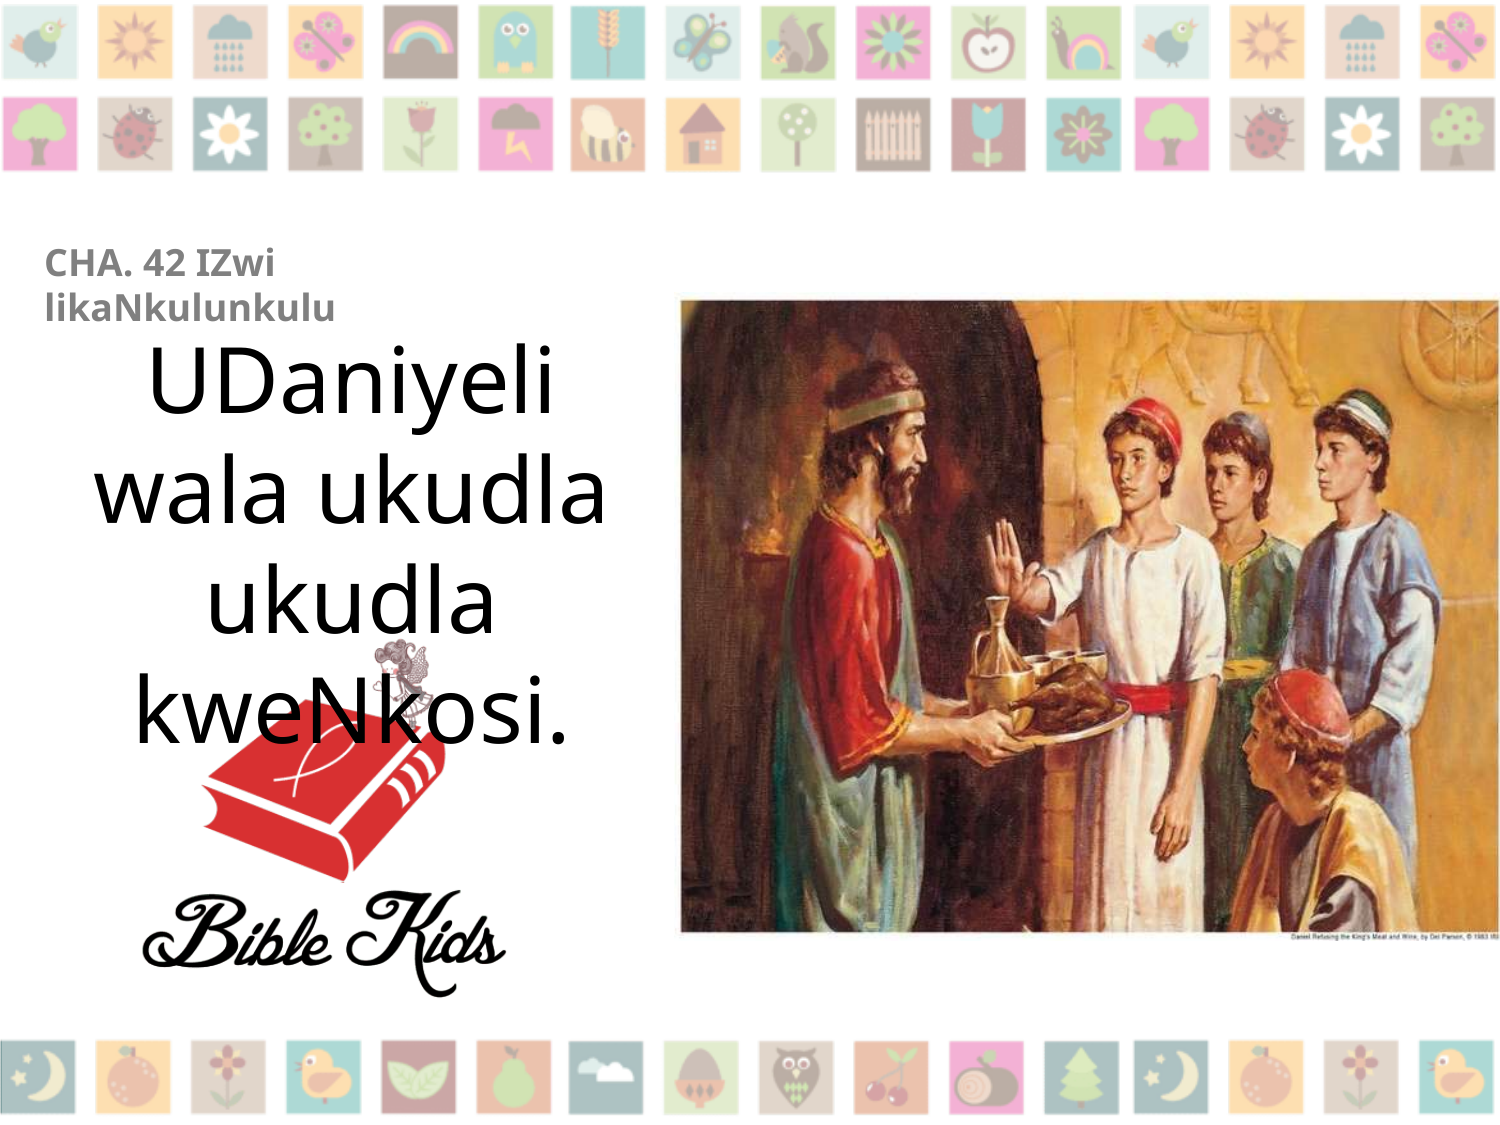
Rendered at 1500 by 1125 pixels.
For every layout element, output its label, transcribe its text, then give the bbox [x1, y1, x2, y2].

picture [674, 292, 1500, 941]
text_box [0, 3, 1500, 181]
text_box CHA. 42 IZwi likaNkulunkulu [29, 231, 543, 314]
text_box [0, 1028, 1500, 1118]
picture [117, 600, 544, 1027]
text_box UDaniyeli wala ukudla ukudla kweNkosi. [29, 314, 668, 769]
